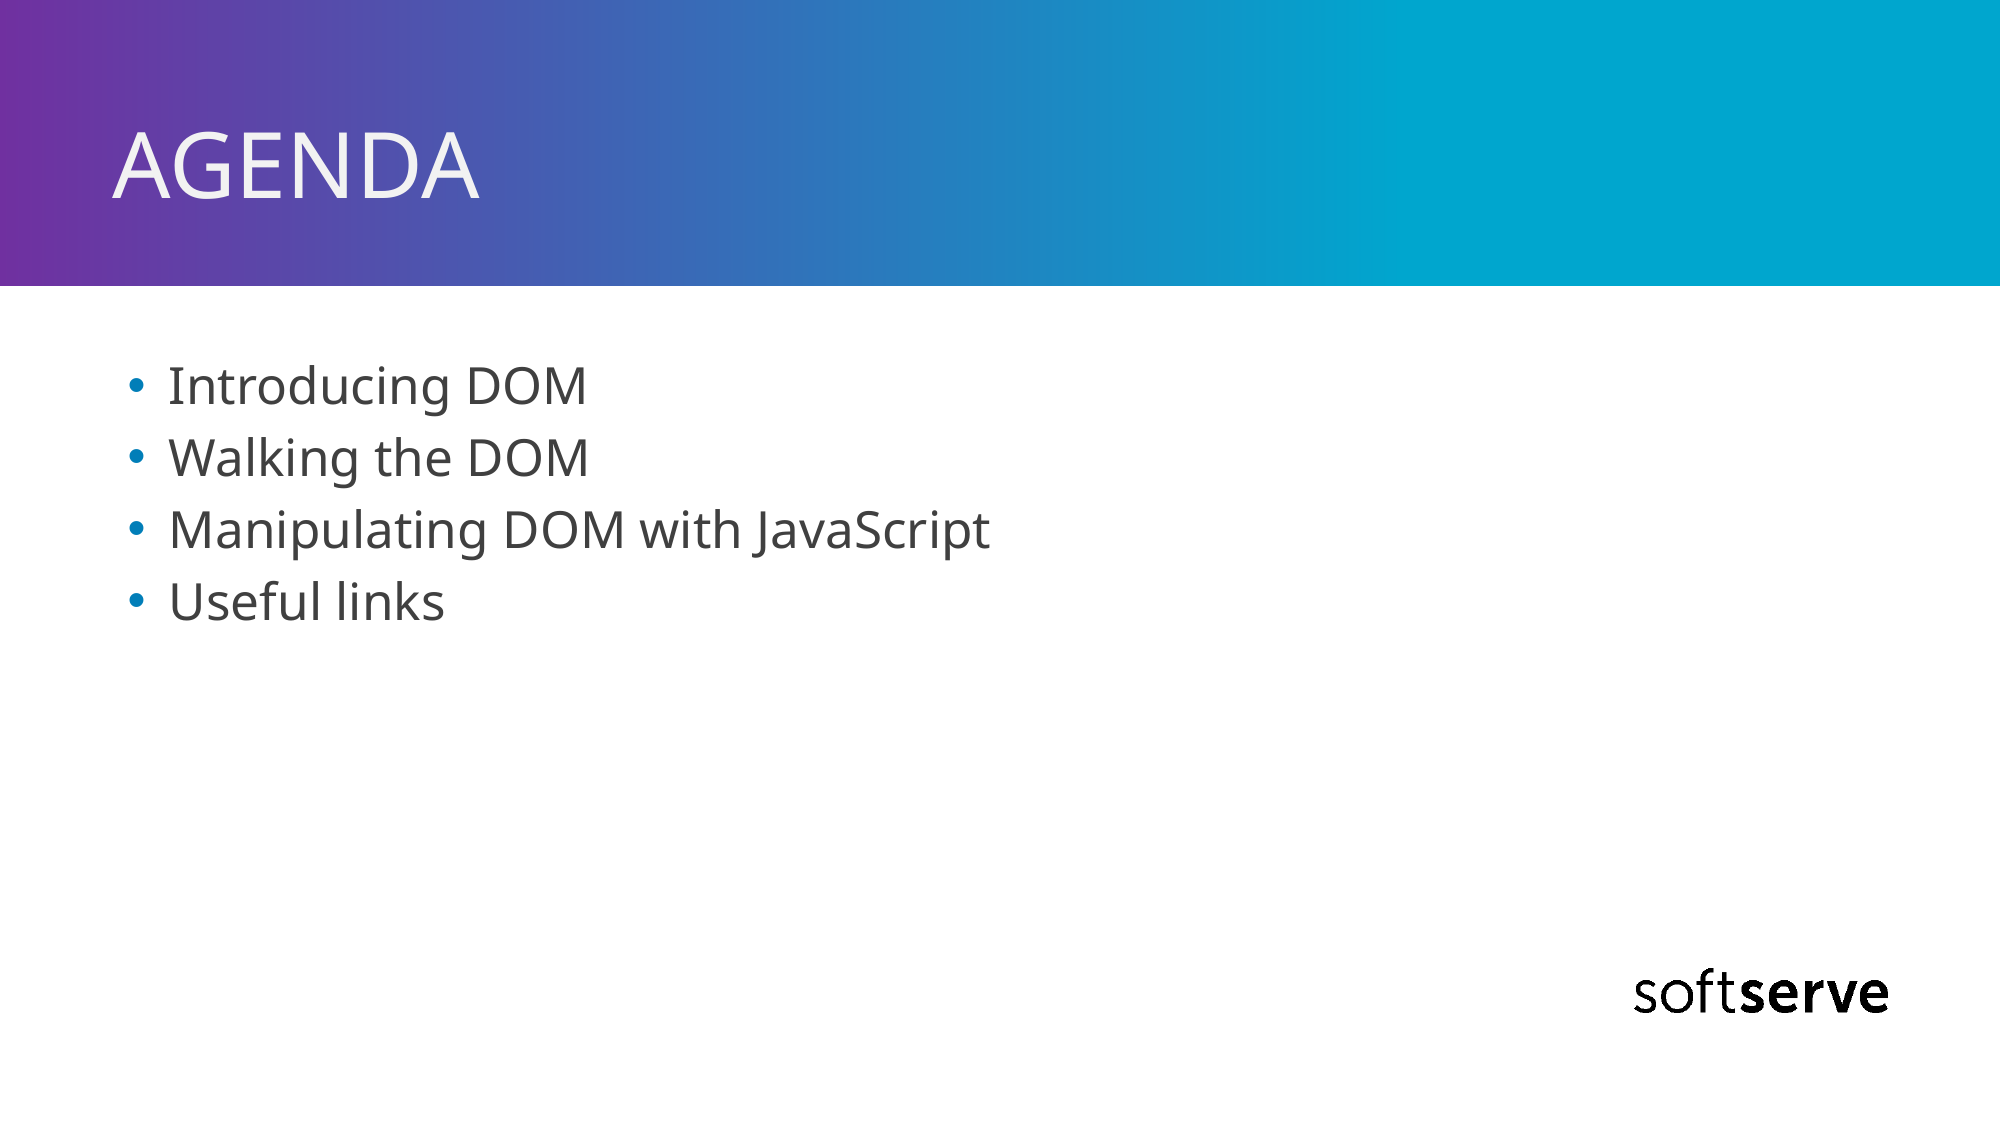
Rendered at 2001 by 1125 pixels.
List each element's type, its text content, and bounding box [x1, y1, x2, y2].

picture [1634, 968, 1888, 1013]
title AGENDA [112, 112, 1888, 225]
text_box Introducing DOM Walking the DOM Manipulating DOM with JavaScript Useful links [112, 346, 1463, 641]
